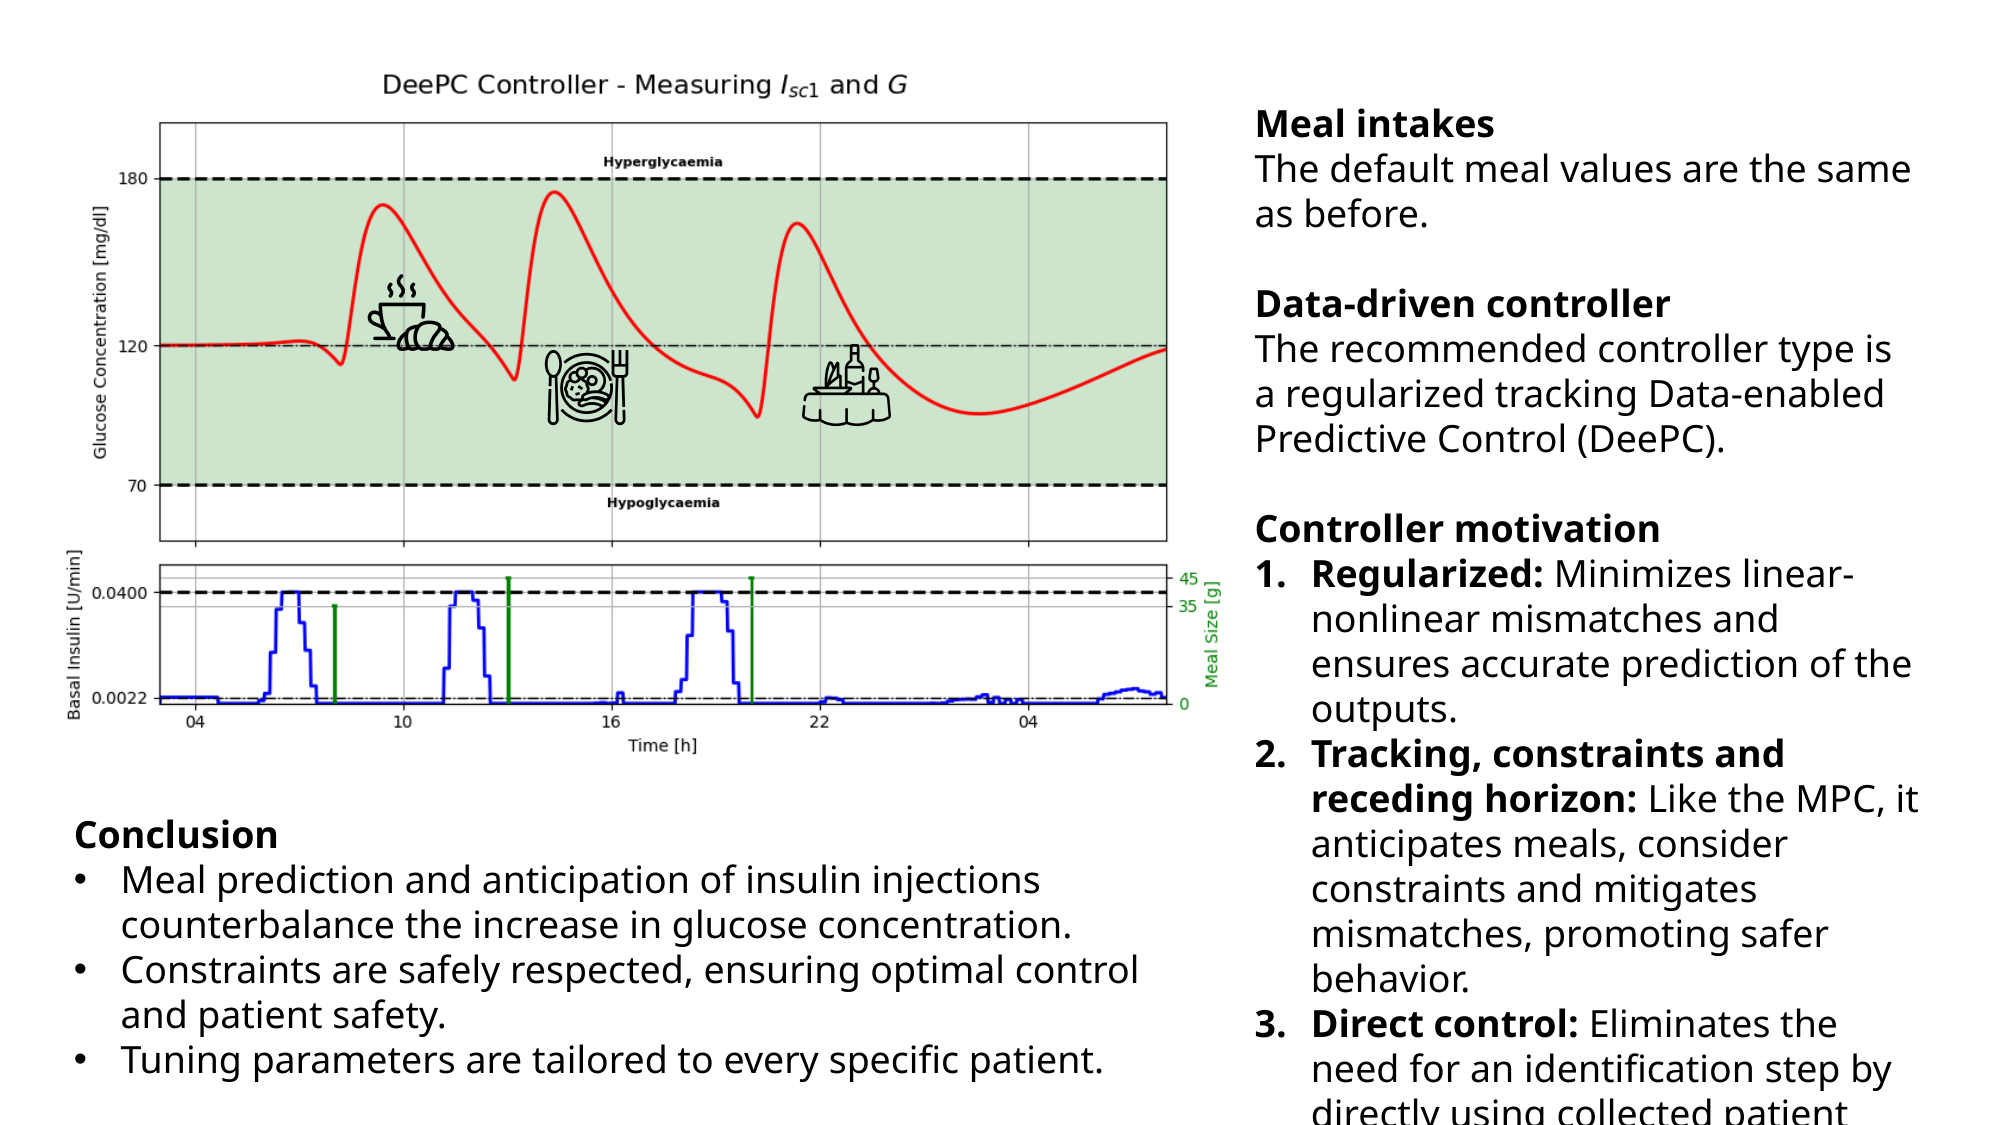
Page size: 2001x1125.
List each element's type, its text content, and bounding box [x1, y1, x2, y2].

text_box Meal intakes The default meal values are the same as before. Data-driven controller The recommended controller type is a regularized tracking Data-enabled Predictive Control (DeePC). Controller motivation Regularized: Minimizes linear-nonlinear mismatches and ensures accurate prediction of the outputs. Tracking, constraints and receding horizon: Like the MPC, it anticipates meals, consider constraints and mitigates mismatches, promoting safer behavior. Direct control: Eliminates the need for an identification step by directly using collected patient data for prediction and control. [1239, 92, 1935, 1125]
text_box Conclusion Meal prediction and anticipation of insulin injections counterbalance the increase in glucose concentration. Constraints are safely respected, ensuring optimal control and patient safety. Tuning parameters are tailored to every specific patient. [58, 803, 1163, 1089]
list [49, 58, 1241, 774]
picture [801, 340, 892, 430]
picture [366, 267, 456, 358]
picture [541, 342, 632, 433]
